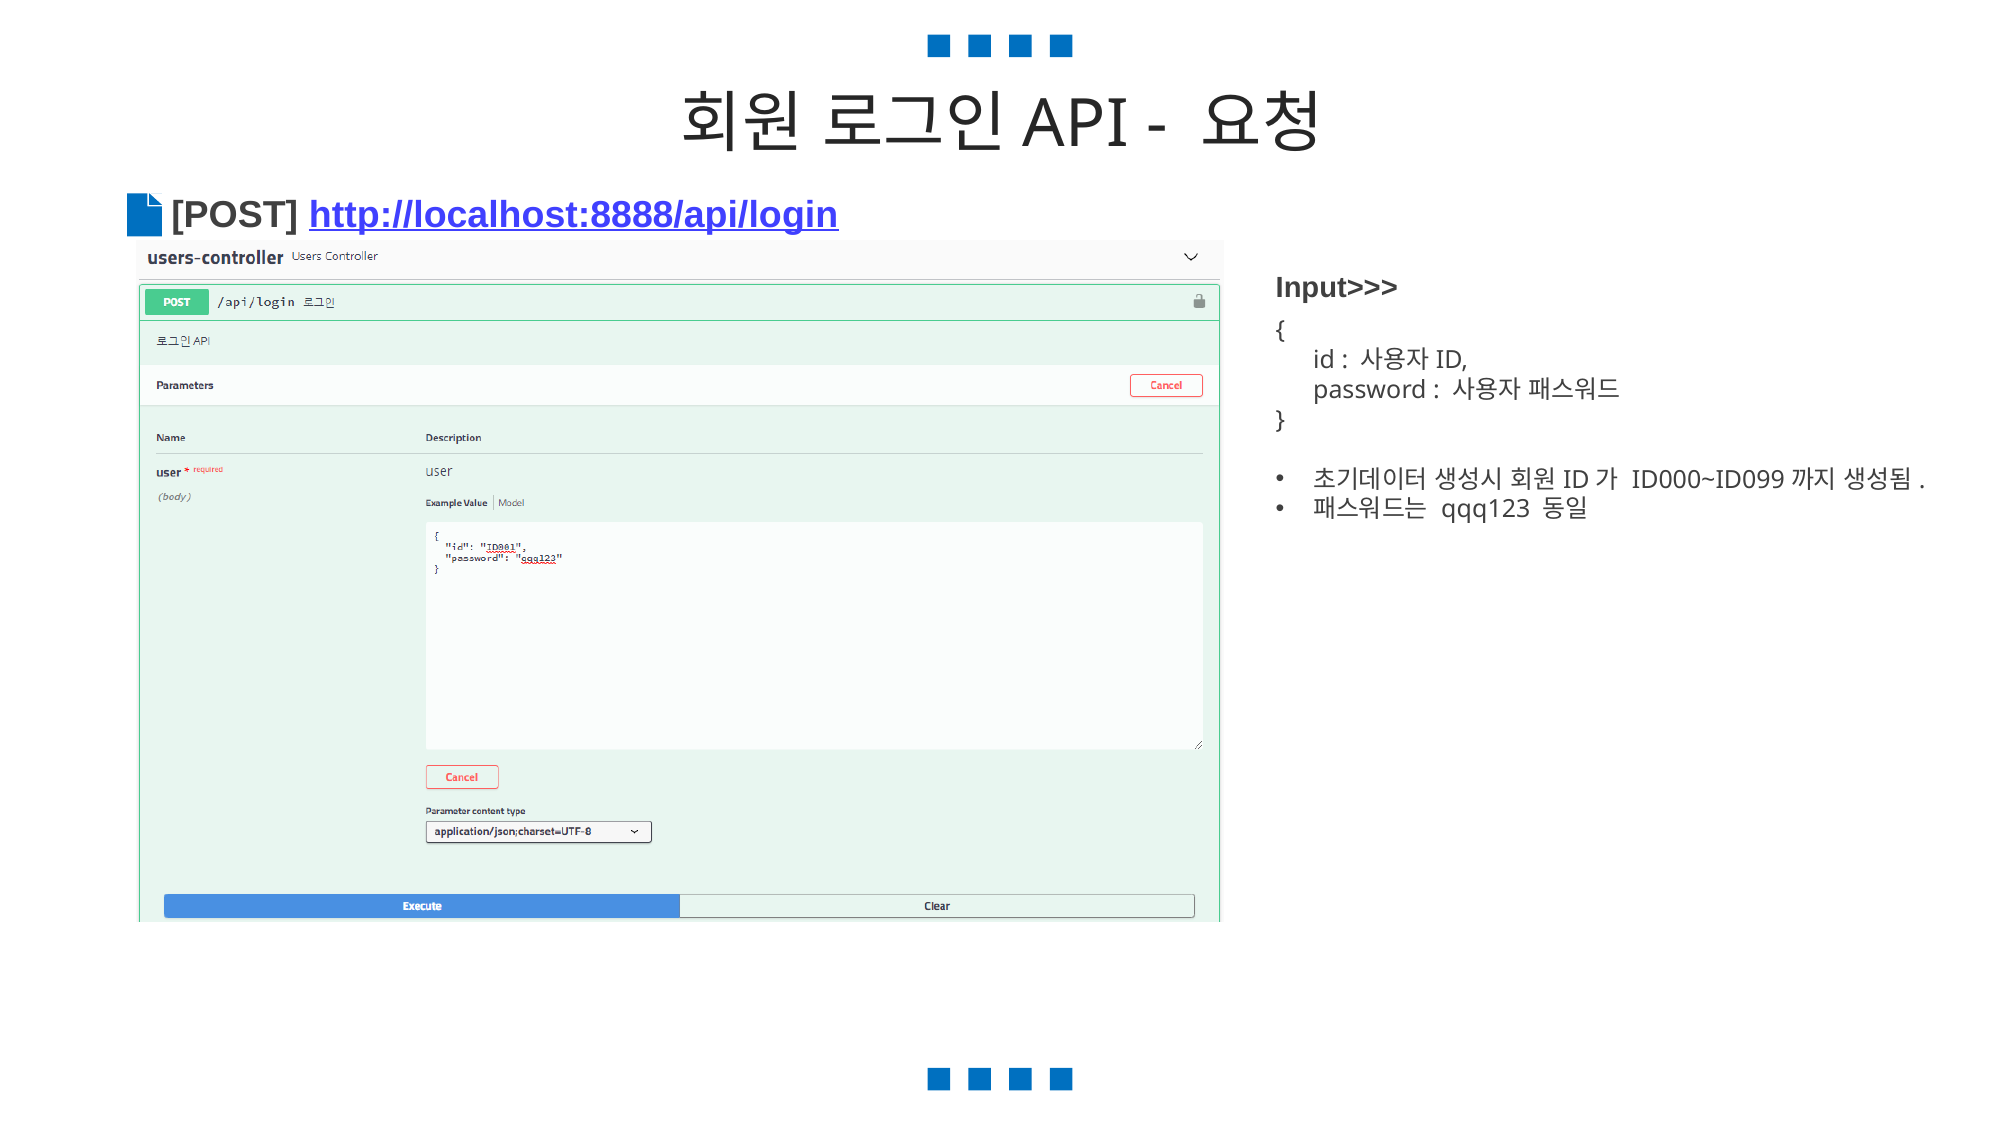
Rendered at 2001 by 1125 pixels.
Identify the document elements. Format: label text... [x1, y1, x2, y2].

text_box [POST] http://localhost:8888/api/login [156, 182, 1127, 240]
list 회원 로그인API - 요청 [53, 65, 1952, 185]
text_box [1260, 260, 1955, 534]
text_box [126, 190, 165, 237]
picture [136, 240, 1224, 922]
